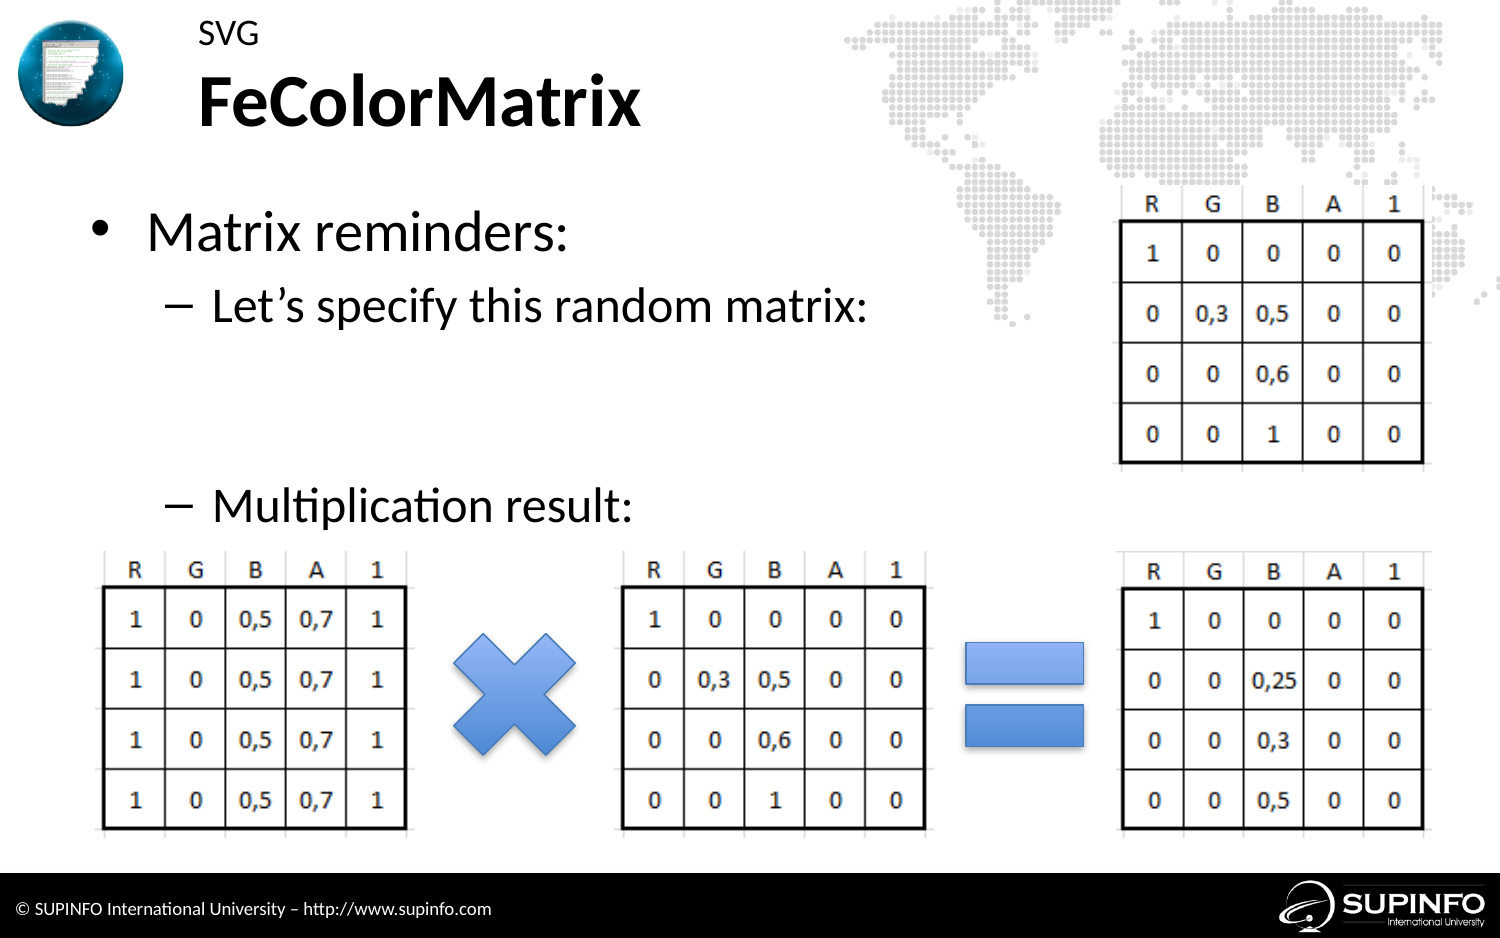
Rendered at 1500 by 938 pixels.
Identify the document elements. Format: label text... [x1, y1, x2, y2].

picture [844, 0, 1500, 472]
title FeColorMatrix [183, 56, 1459, 138]
picture [95, 551, 415, 838]
text_box [453, 633, 576, 756]
picture [1115, 551, 1432, 838]
picture [614, 551, 934, 838]
picture [17, 19, 125, 127]
list Matrix reminders: Let’s specify this random matrix: Multiplication result: [75, 185, 1459, 880]
text_box [965, 704, 1084, 747]
text_box [965, 642, 1084, 685]
picture [1269, 870, 1494, 938]
list SVG [183, 0, 1459, 56]
